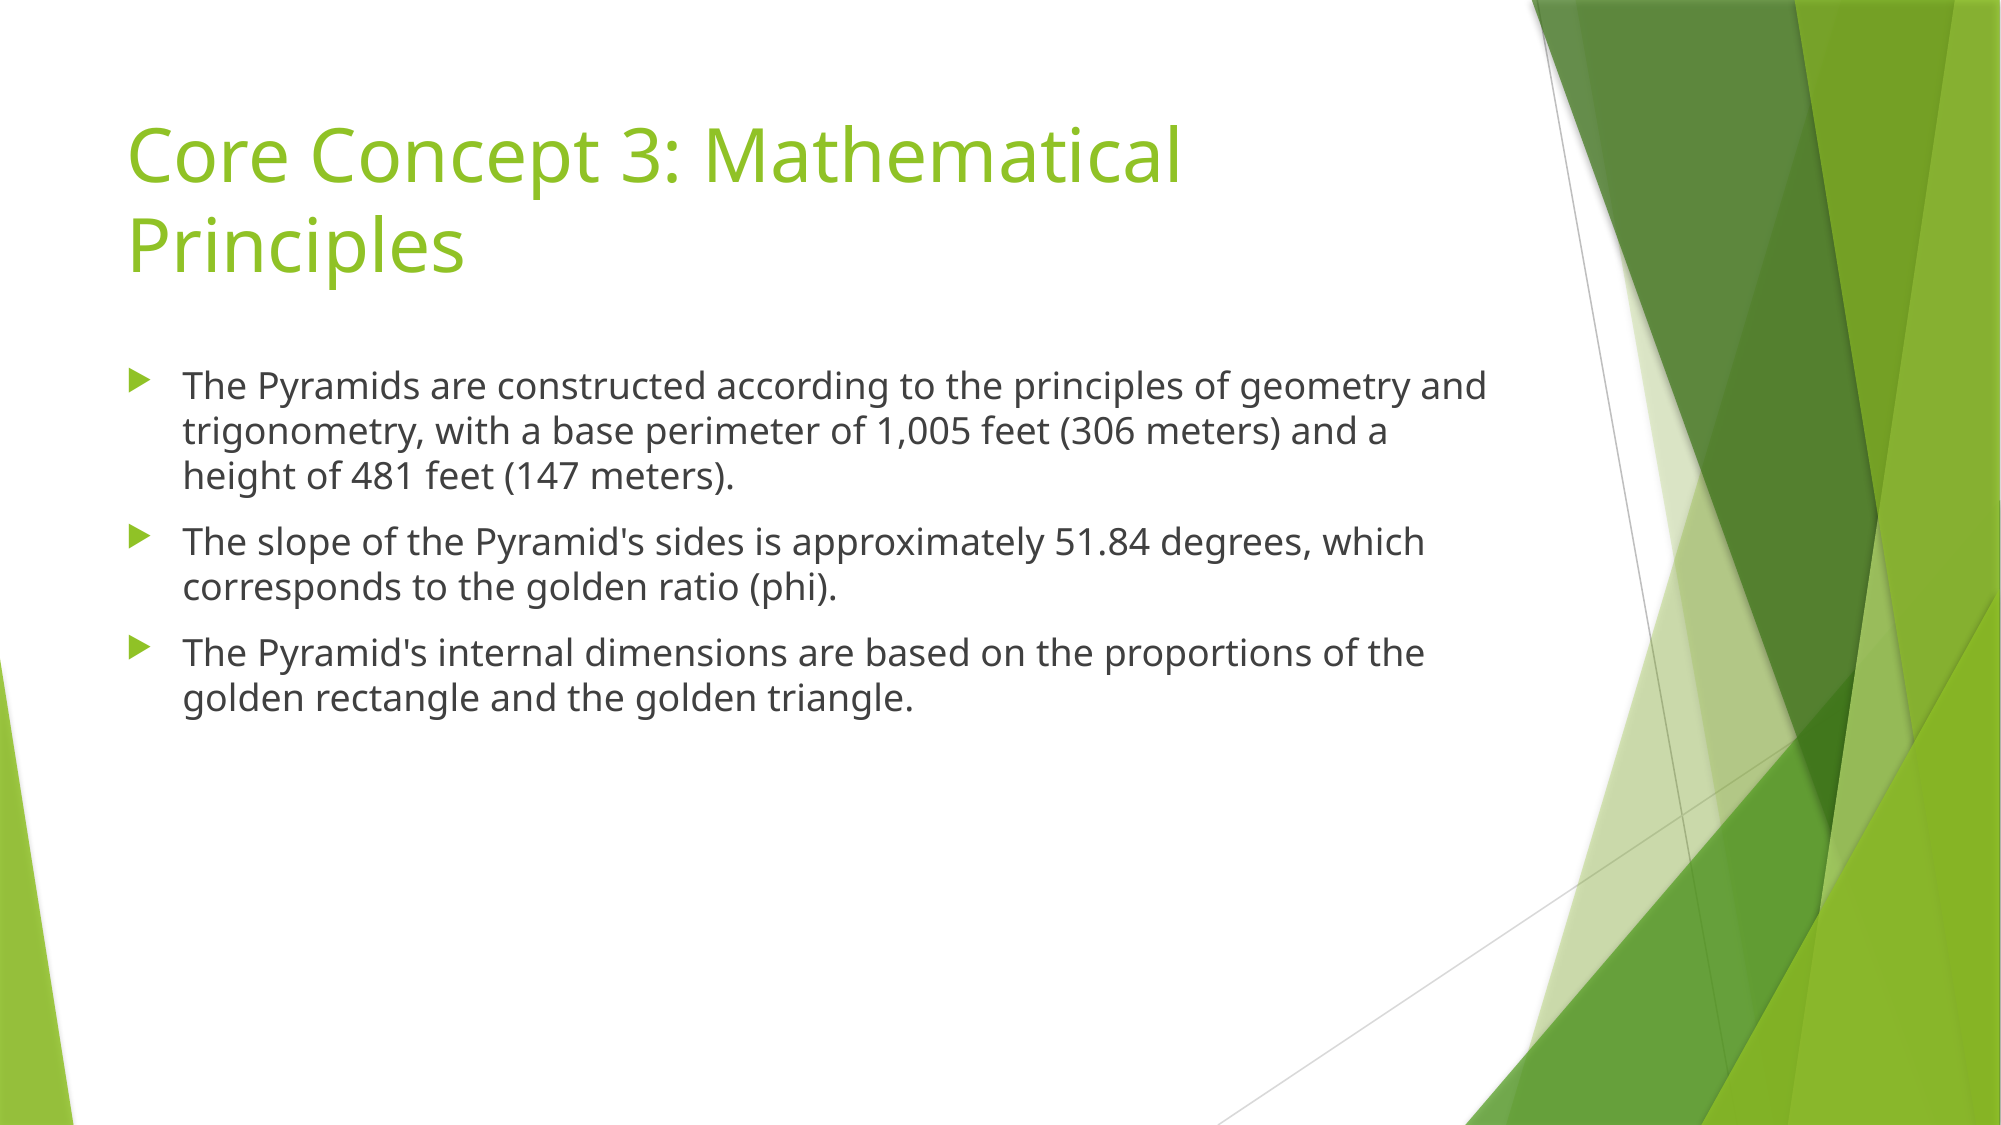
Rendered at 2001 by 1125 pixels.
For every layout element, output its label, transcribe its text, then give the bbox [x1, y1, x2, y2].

list The Pyramids are constructed according to the principles of geometry and trigonometry, with a base perimeter of 1,005 feet (306 meters) and a height of 481 feet (147 meters). The slope of the Pyramid's sides is approximately 51.84 degrees, which corresponds to the golden ratio (phi). The Pyramid's internal dimensions are based on the proportions of the golden rectangle and the golden triangle. [111, 354, 1522, 992]
title Core Concept 3: Mathematical Principles [111, 99, 1522, 317]
